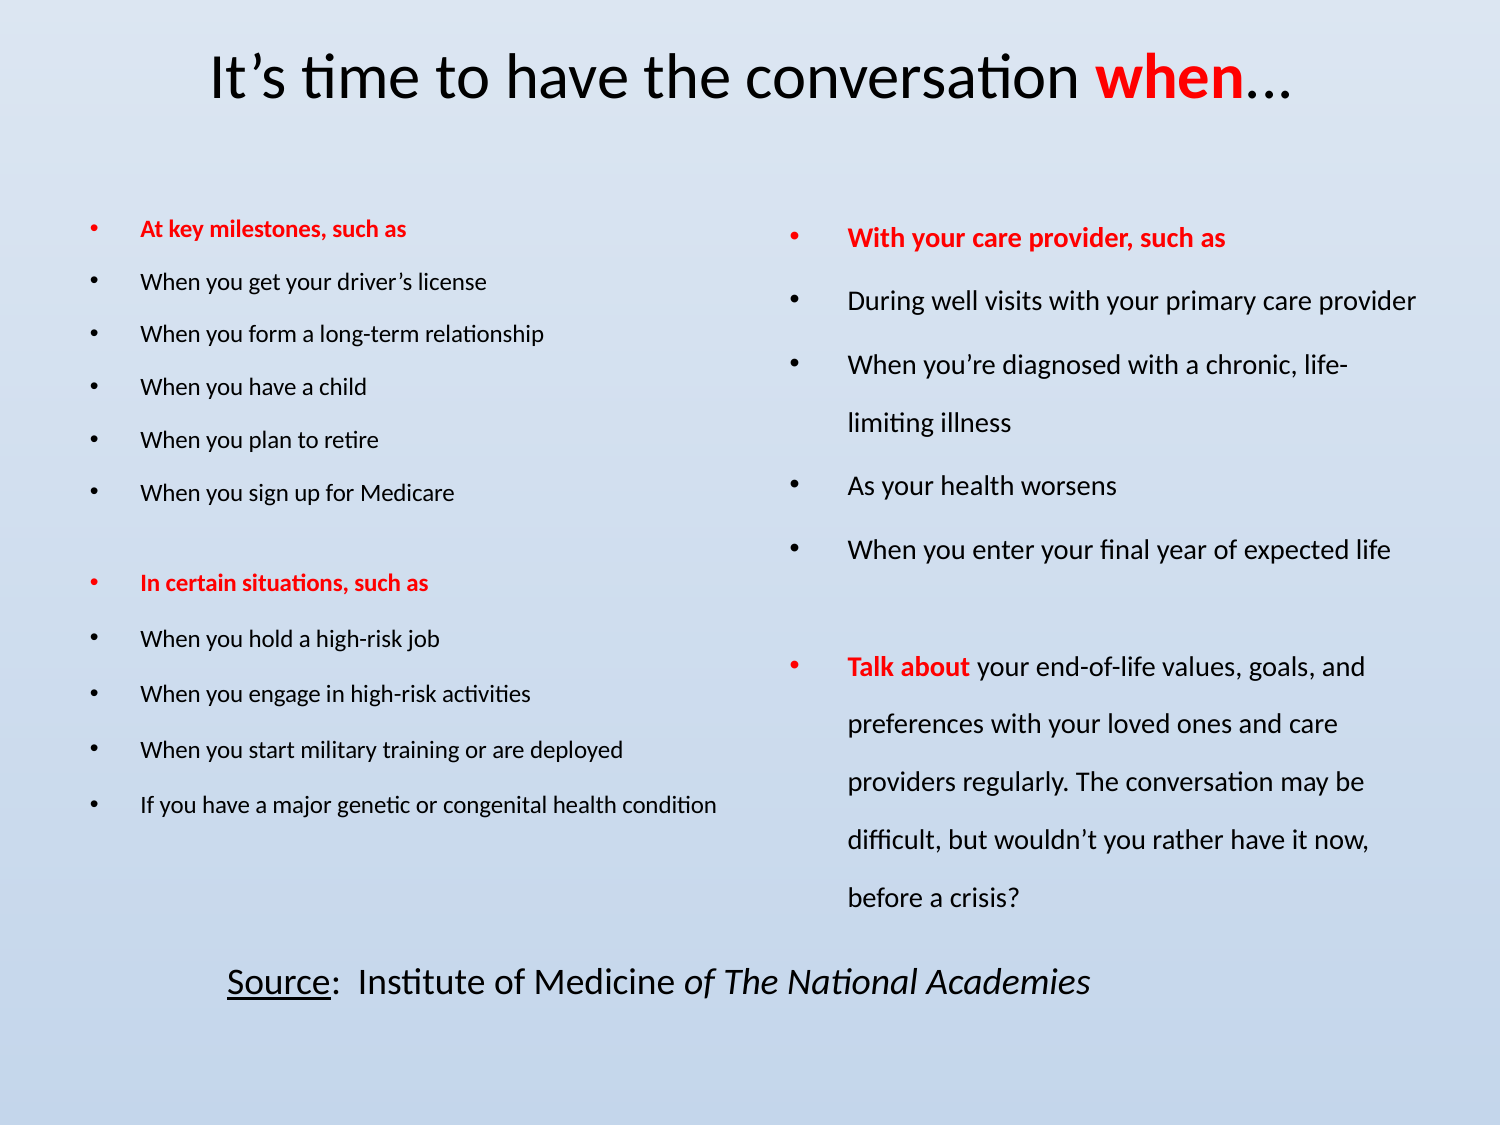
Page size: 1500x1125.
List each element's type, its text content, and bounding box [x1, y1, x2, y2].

text_box It’s time to have the conversation when... [74, 12, 1425, 200]
text_box With your care provider, such as During well visits with your primary care provider When you’re diagnosed with a chronic, life-limiting illness As your health worsens When you enter your final year of expected life Talk about your end-of-life values, goals, and preferences with your loved ones and care providers regularly. The conversation may be difficult, but wouldn’t you rather have it now, before a crisis? [774, 187, 1438, 930]
text_box Source: Institute of Medicine of The National Academies [212, 949, 1349, 1010]
text_box At key milestones, such as When you get your driver’s license When you form a long-term relationship When you have a child When you plan to retire When you sign up for Medicare In certain situations, such as When you hold a high-risk job When you engage in high-risk activities When you start military training or are deployed If you have a major genetic or congenital health condition [74, 187, 738, 930]
